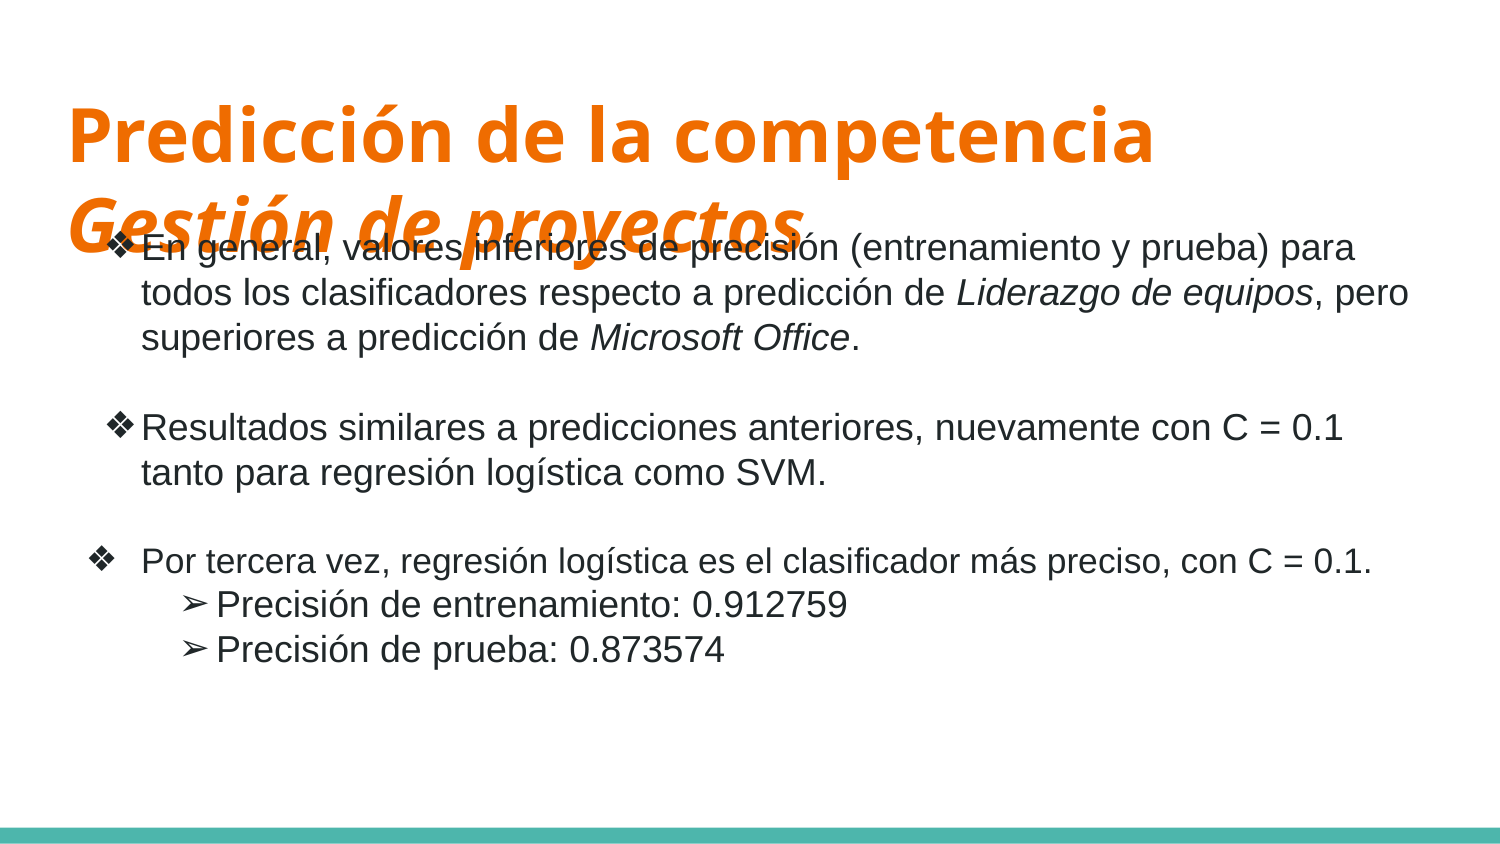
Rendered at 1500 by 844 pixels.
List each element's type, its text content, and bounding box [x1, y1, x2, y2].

list En general, valores inferiores de precisión (entrenamiento y prueba) para todos los clasificadores respecto a predicción de Liderazgo de equipos, pero superiores a predicción de Microsoft Office. Resultados similares a predicciones anteriores, nuevamente con C = 0.1 tanto para regresión logística como SVM. Por tercera vez, regresión logística es el clasificador más preciso, con C = 0.1. Precisión de entrenamiento: 0.912759 Precisión de prueba: 0.873574 [51, 207, 1449, 773]
title Predicción de la competencia Gestión de proyectos [51, 72, 1449, 189]
